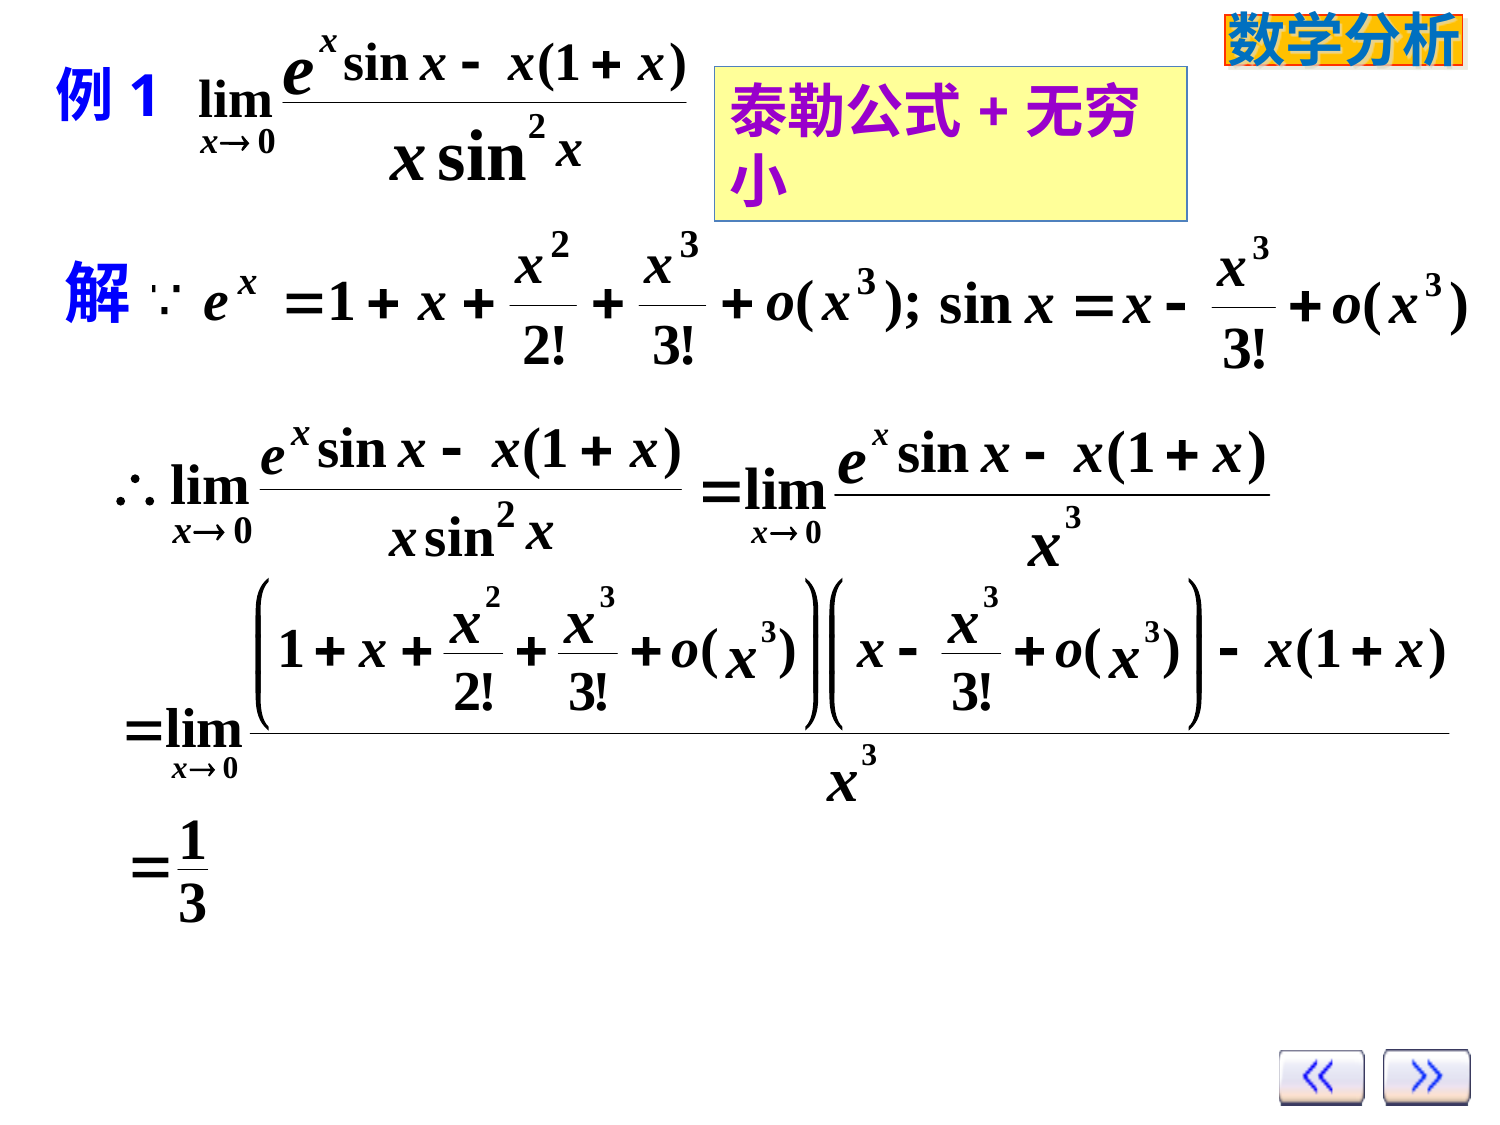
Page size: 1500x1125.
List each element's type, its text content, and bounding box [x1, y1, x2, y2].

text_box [194, 18, 692, 187]
text_box 解 [49, 243, 146, 339]
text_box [114, 571, 1459, 811]
text_box 泰勒公式+无穷小 [714, 66, 1187, 221]
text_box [115, 410, 686, 563]
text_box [123, 807, 214, 929]
text_box 例1 [41, 50, 188, 136]
picture [1383, 1049, 1471, 1106]
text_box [151, 220, 923, 371]
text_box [690, 408, 1278, 577]
picture [1279, 1050, 1365, 1106]
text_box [938, 227, 1471, 374]
